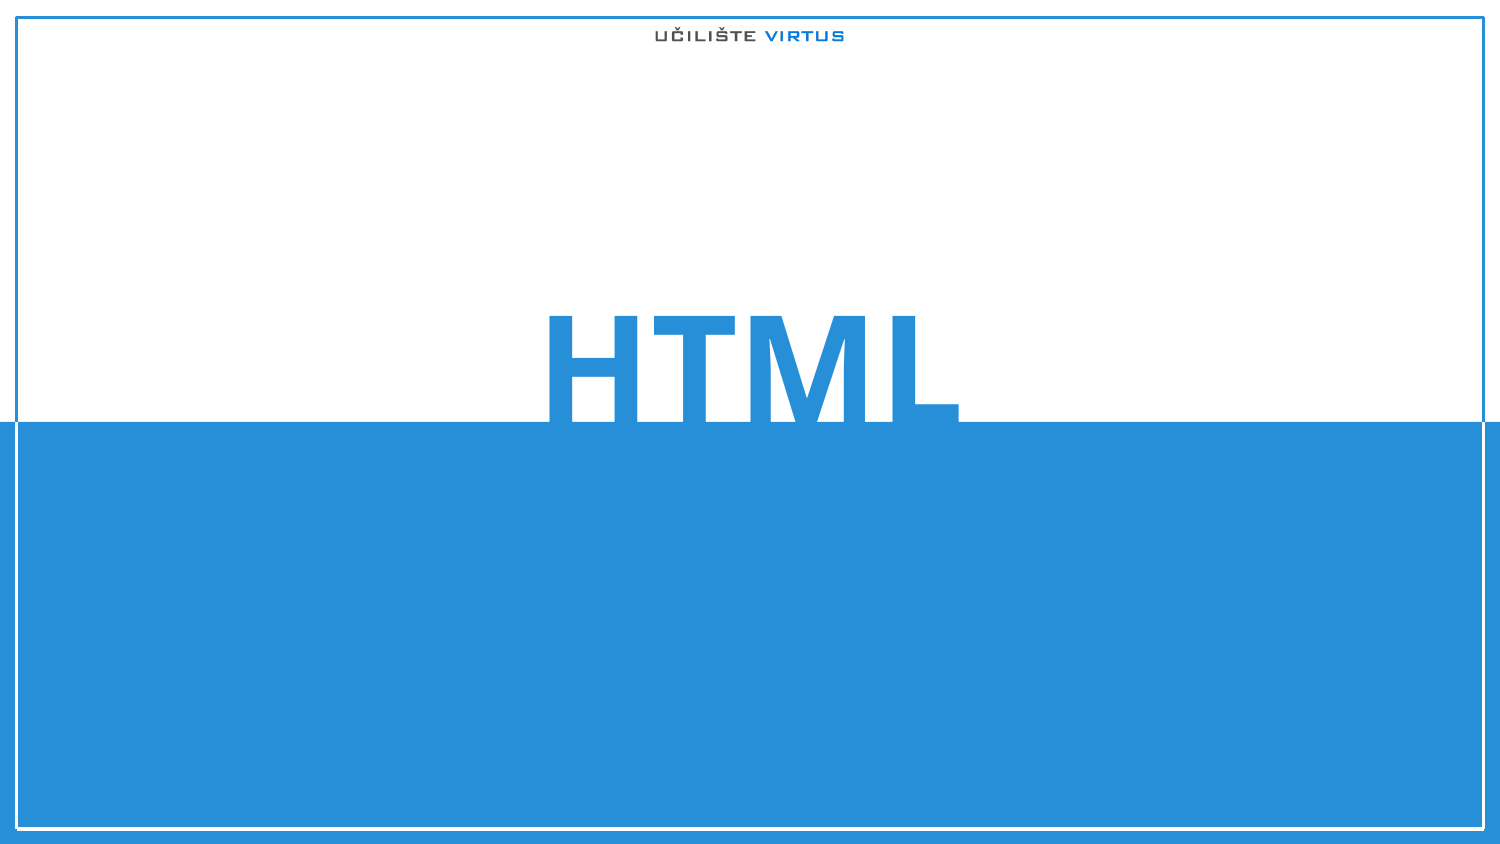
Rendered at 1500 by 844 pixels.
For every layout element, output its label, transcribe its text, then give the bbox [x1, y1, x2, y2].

title HTML [13, 144, 1487, 582]
picture [649, 23, 850, 47]
